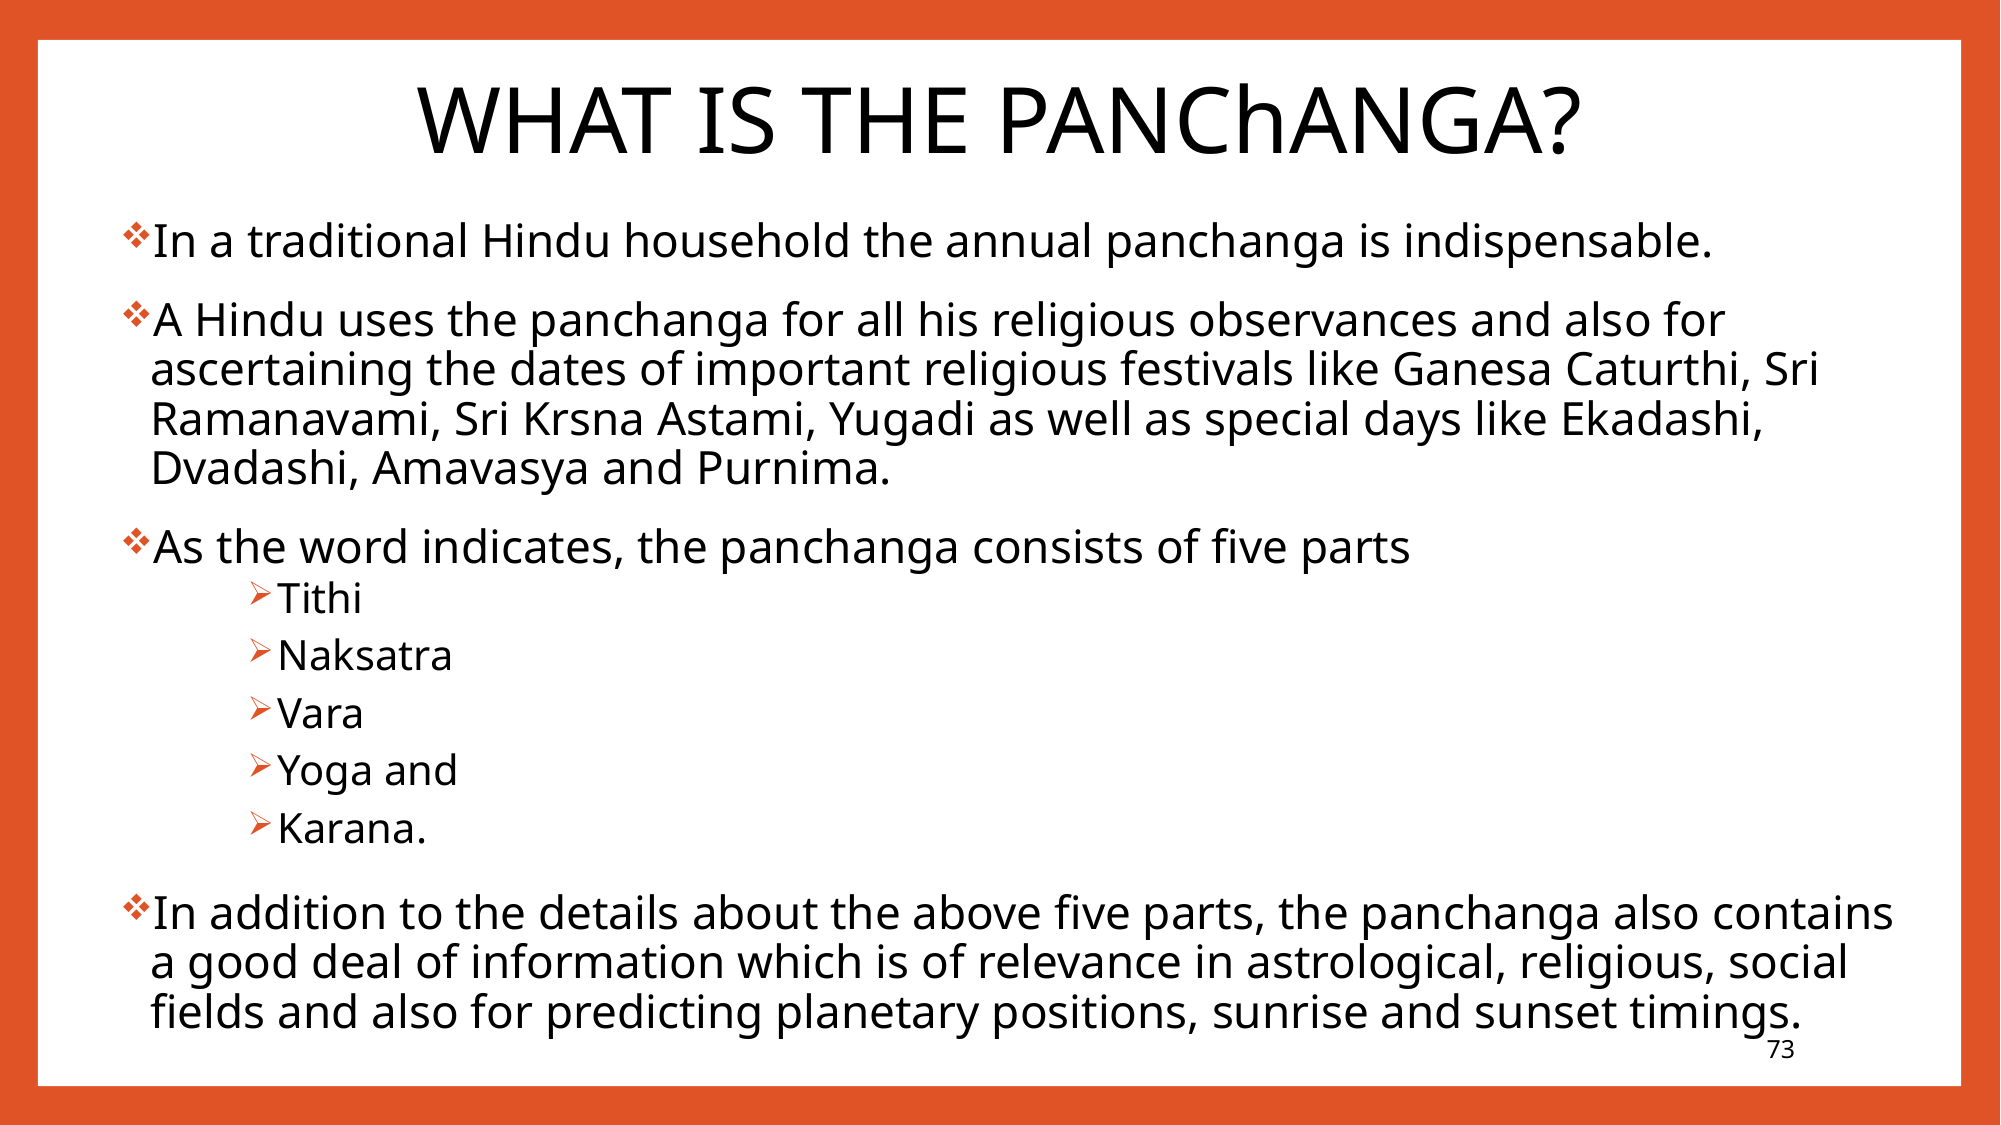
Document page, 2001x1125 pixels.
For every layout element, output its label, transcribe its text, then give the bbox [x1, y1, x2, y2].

list In a traditional Hindu household the annual panchanga is indispensable. A Hindu uses the panchanga for all his religious observances and also for ascertaining the dates of important religious festivals like Ganesa Caturthi, Sri Ramanavami, Sri Krsna Astami, Yugadi as well as special days like Ekadashi, Dvadashi, Amavasya and Purnima. As the word indicates, the panchanga consists of five parts Tithi Naksatra Vara Yoga and Karana. In addition to the details about the above five parts, the panchanga also contains a good deal of information which is of relevance in astrological, religious, social fields and also for predicting planetary positions, sunrise and sunset timings. [97, 210, 1942, 1076]
slide_number 73 [1530, 1020, 1811, 1081]
title WHAT IS THE PANChANGA? [189, 49, 1810, 199]
